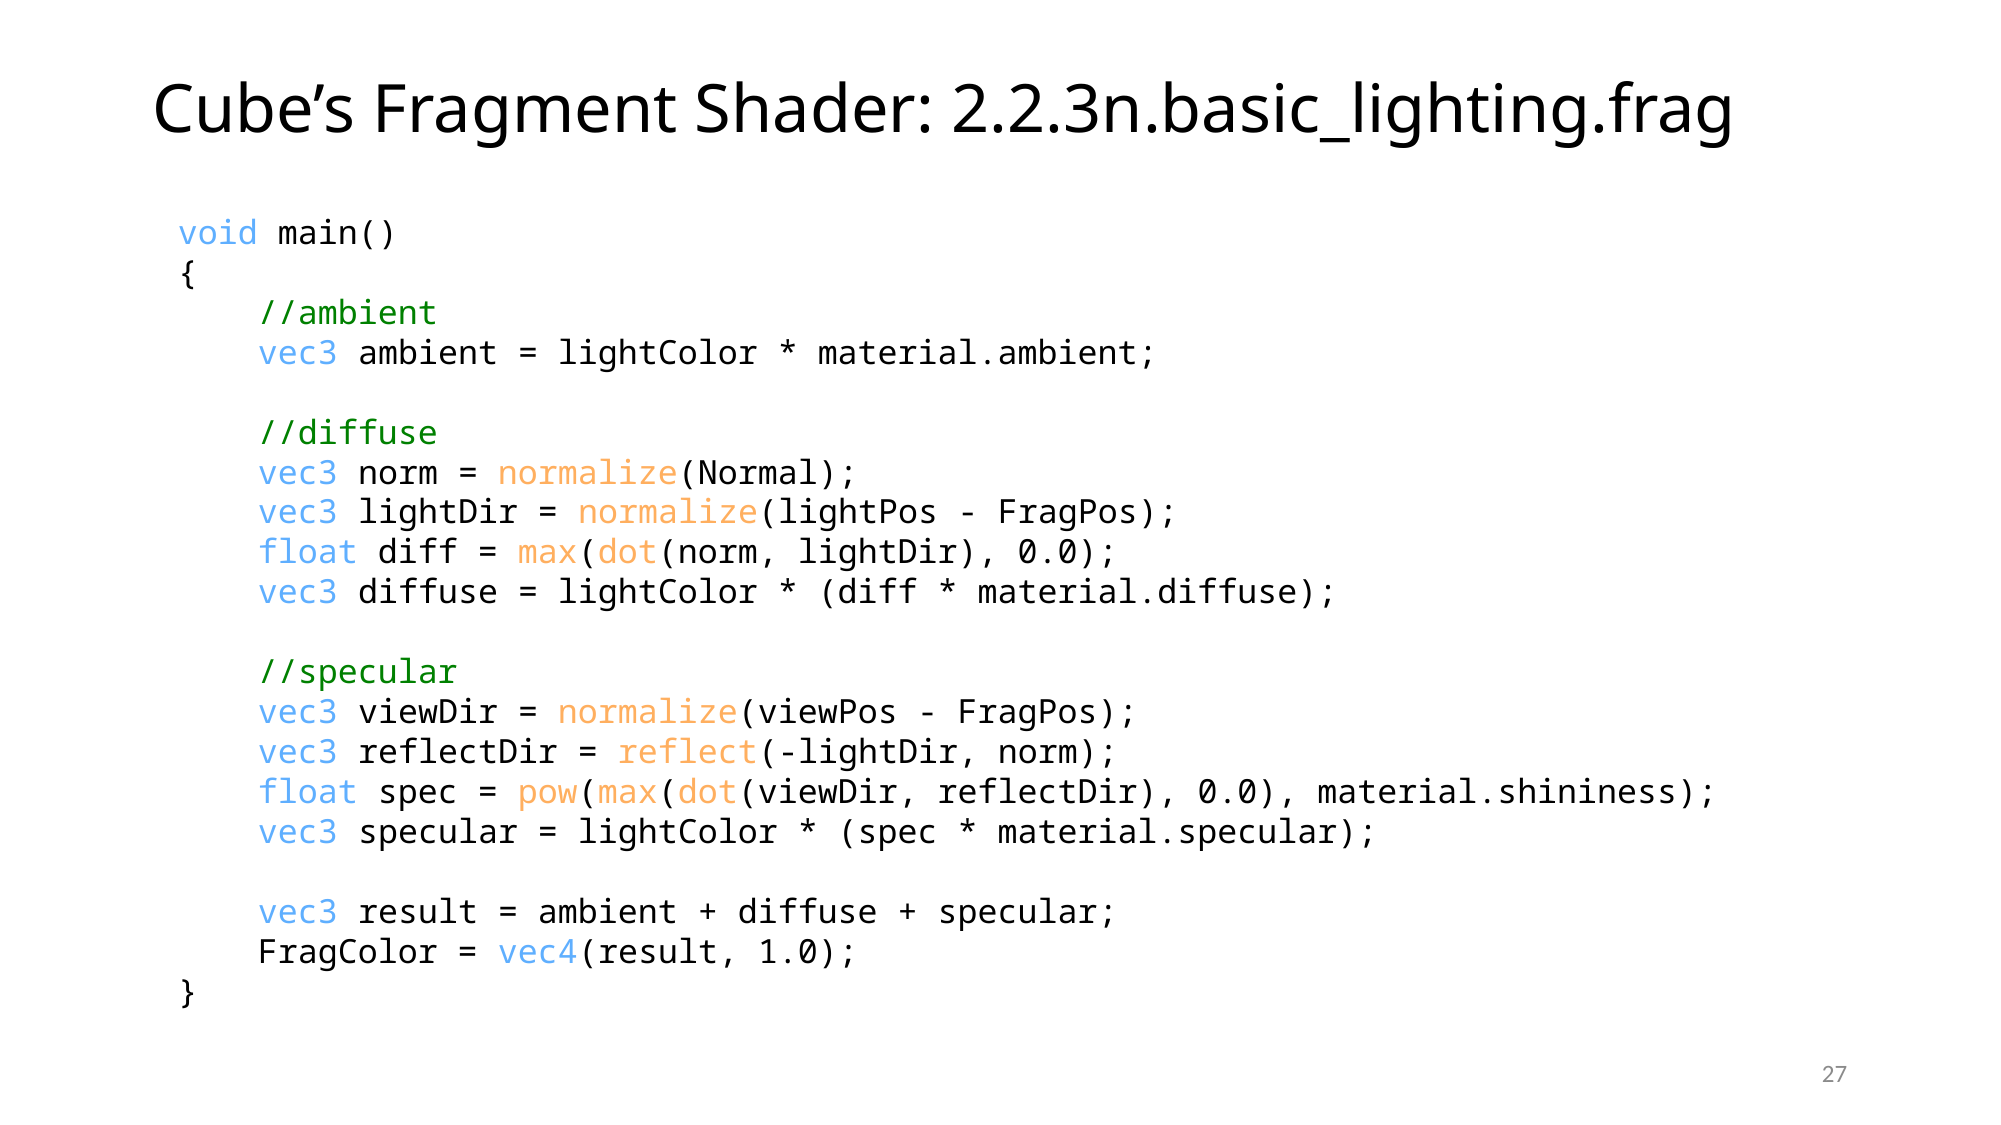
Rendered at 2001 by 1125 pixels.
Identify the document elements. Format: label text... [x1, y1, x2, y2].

text_box void main() { //ambient vec3 ambient = lightColor * material.ambient; //diffuse vec3 norm = normalize(Normal); vec3 lightDir = normalize(lightPos - FragPos); float diff = max(dot(norm, lightDir), 0.0); vec3 diffuse = lightColor * (diff * material.diffuse); //specular vec3 viewDir = normalize(viewPos - FragPos); vec3 reflectDir = reflect(-lightDir, norm); float spec = pow(max(dot(viewDir, reflectDir), 0.0), material.shininess); vec3 specular = lightColor * (spec * material.specular); vec3 result = ambient + diffuse + specular; FragColor = vec4(result, 1.0); } [163, 203, 1780, 1017]
title Cube’s Fragment Shader: 2.2.3n.basic_lighting.frag [137, 59, 1863, 163]
slide_number 27 [1412, 1042, 1863, 1103]
